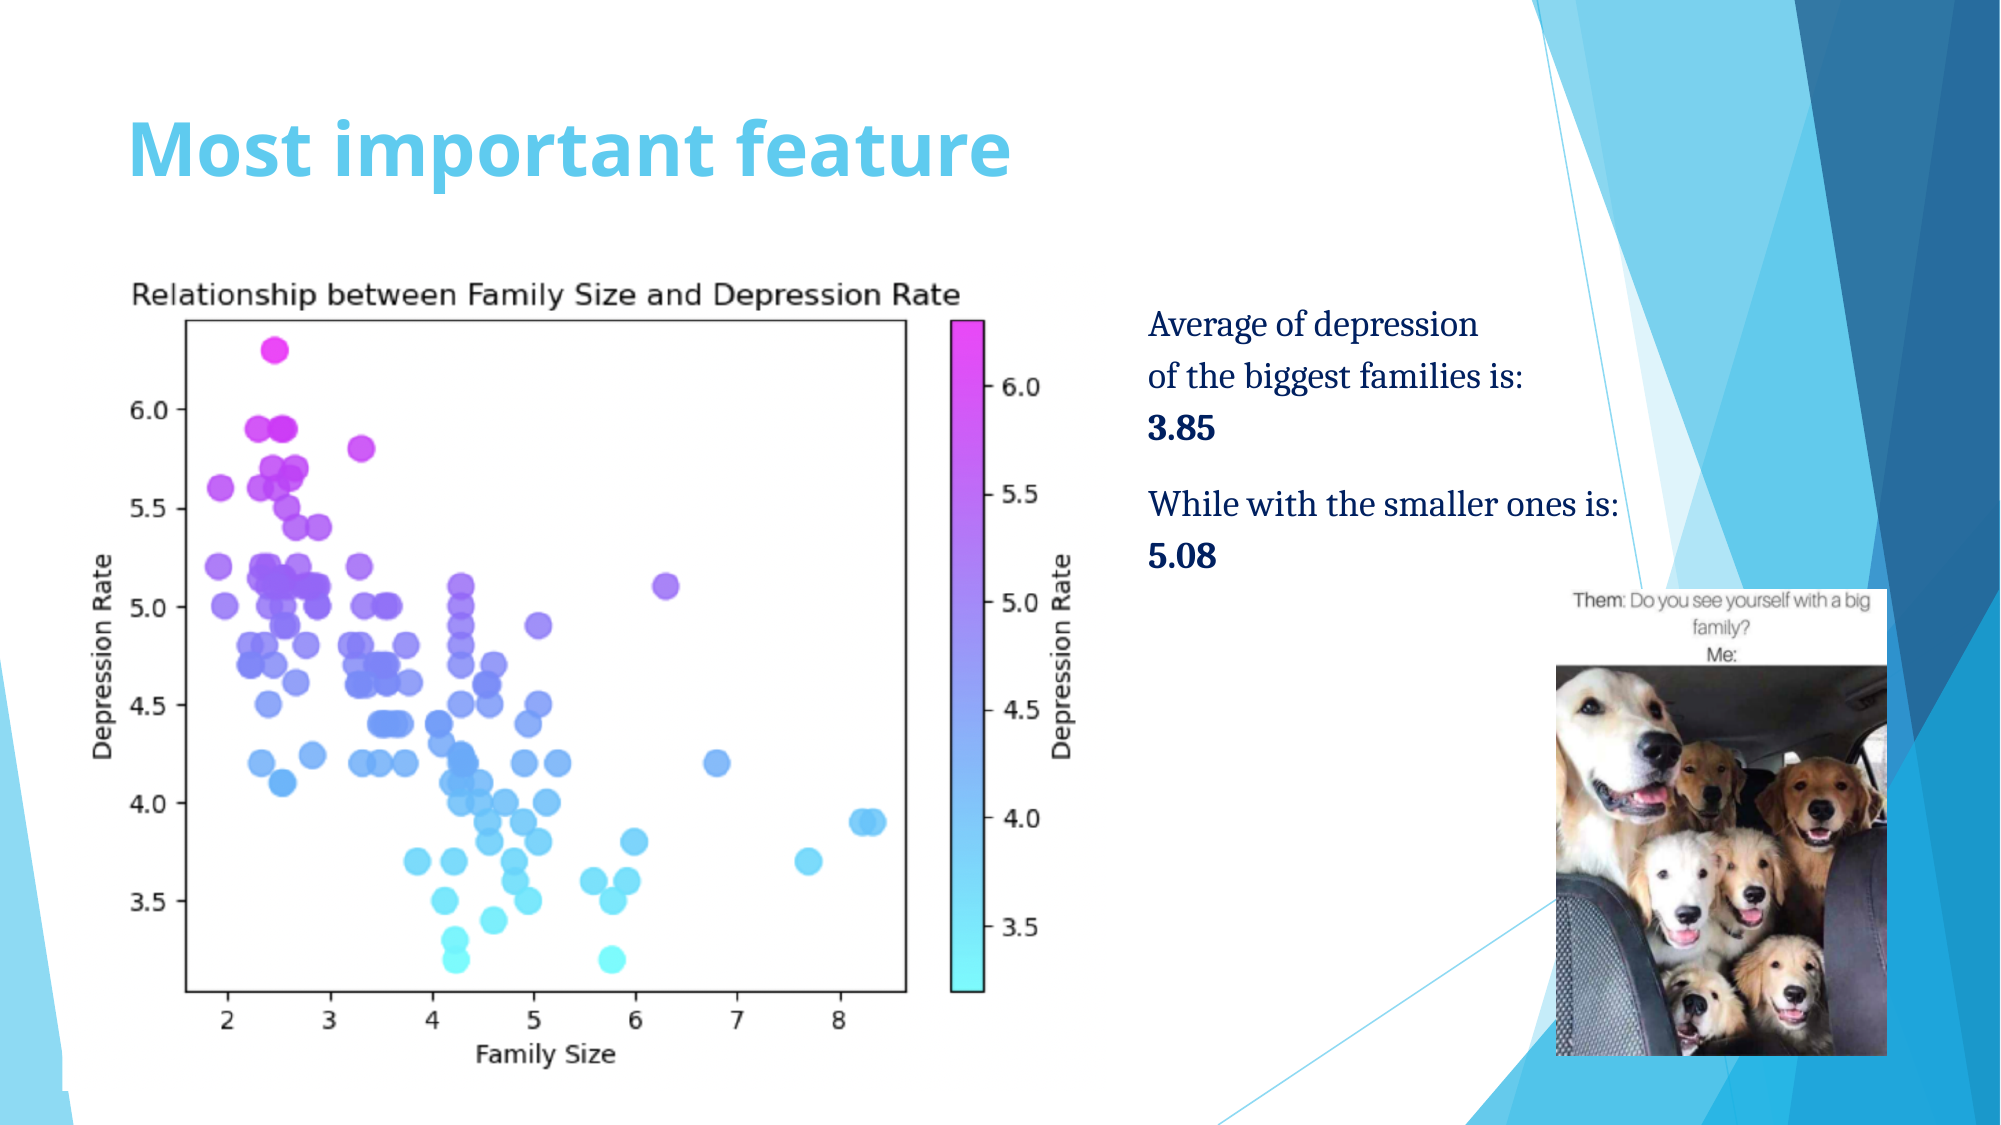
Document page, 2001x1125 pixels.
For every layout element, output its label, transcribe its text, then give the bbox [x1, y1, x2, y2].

picture [62, 262, 1107, 1091]
title Most important feature [111, 93, 1522, 311]
list Average of depression of the biggest families is: 3.85 While with the smaller ones is: 5.08 [1133, 208, 1910, 652]
picture [1556, 589, 1887, 1057]
